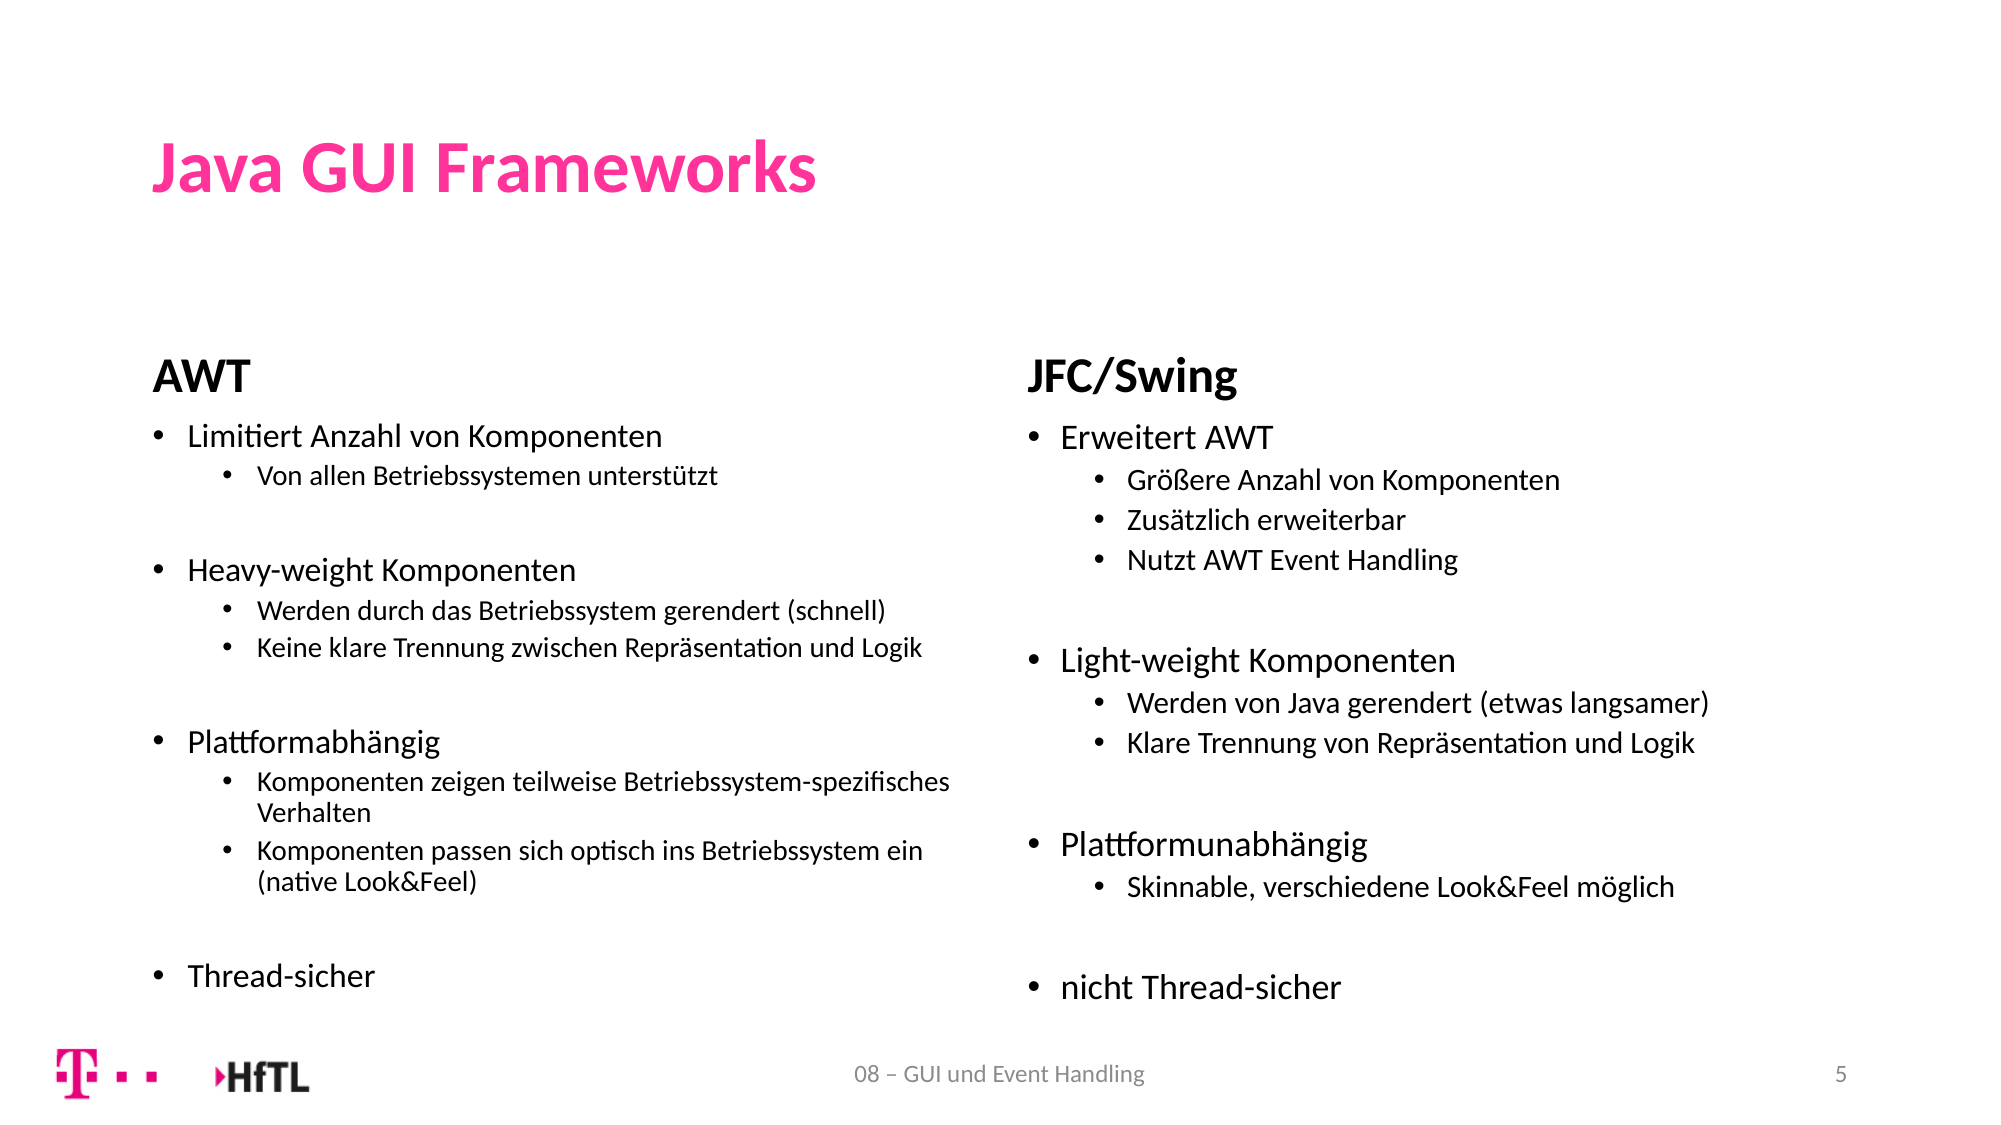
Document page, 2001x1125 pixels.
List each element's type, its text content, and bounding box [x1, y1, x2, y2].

list Limitiert Anzahl von Komponenten Von allen Betriebssystemen unterstützt Heavy-weight Komponenten Werden durch das Betriebssystem gerendert (schnell) Keine klare Trennung zwischen Repräsentation und Logik Plattformabhängig Komponenten zeigen teilweise Betriebssystem-spezifisches Verhalten Komponenten passen sich optisch ins Betriebssystem ein (native Look&Feel) Thread-sicher [137, 410, 984, 1016]
list JFC/Swing [1012, 275, 1863, 410]
slide_number 5 [1412, 1042, 1863, 1103]
title Java GUI Frameworks [137, 59, 1863, 278]
footer 08 – GUI und Event Handling [662, 1042, 1338, 1103]
picture [42, 1034, 324, 1111]
list Erweitert AWT Größere Anzahl von Komponenten Zusätzlich erweiterbar Nutzt AWT Event Handling Light-weight Komponenten Werden von Java gerendert (etwas langsamer) Klare Trennung von Repräsentation und Logik Plattformunabhängig Skinnable, verschiedene Look&Feel möglich nicht Thread-sicher [1012, 410, 1863, 1016]
list AWT [137, 275, 984, 410]
